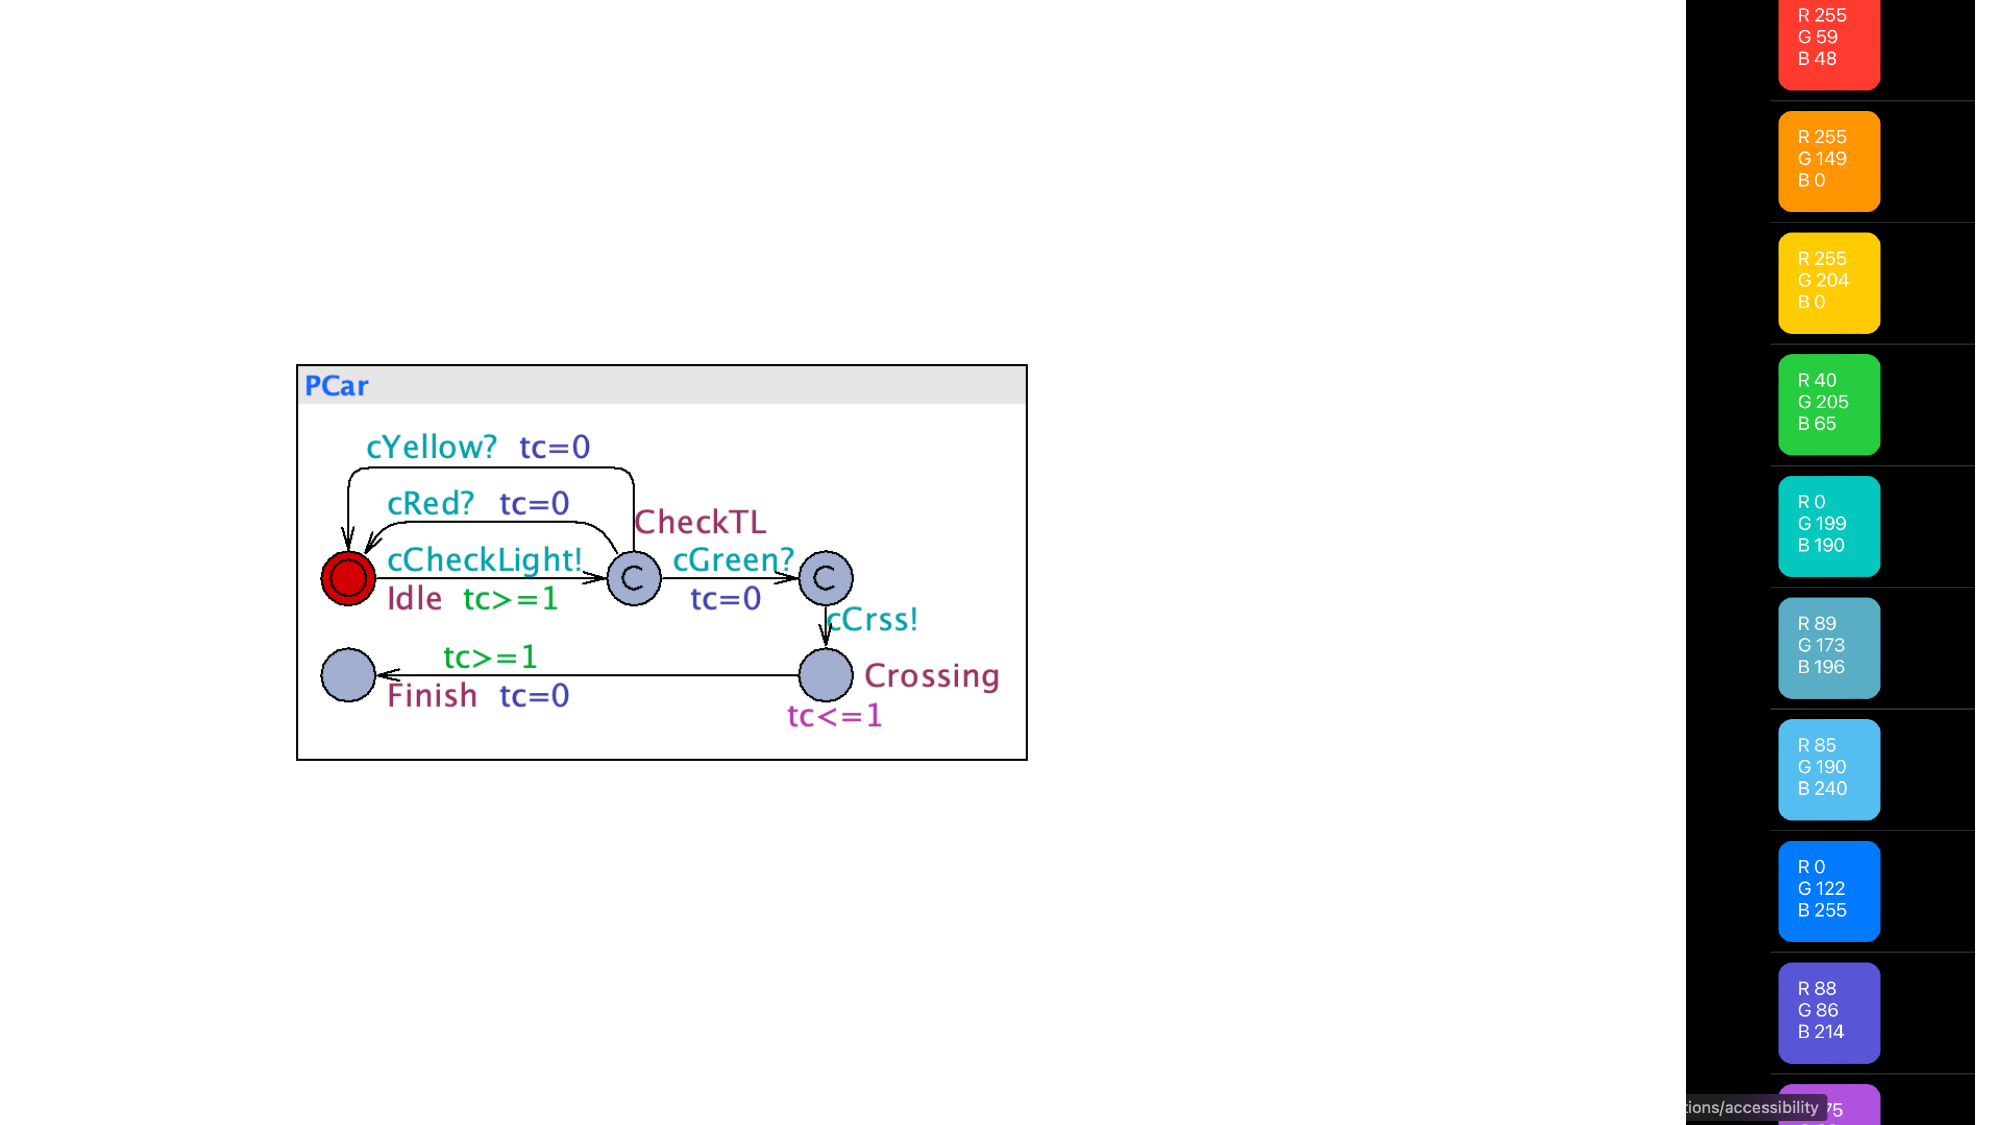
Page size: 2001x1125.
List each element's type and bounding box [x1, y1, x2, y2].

picture [1686, 0, 1975, 1125]
picture [294, 362, 1030, 763]
